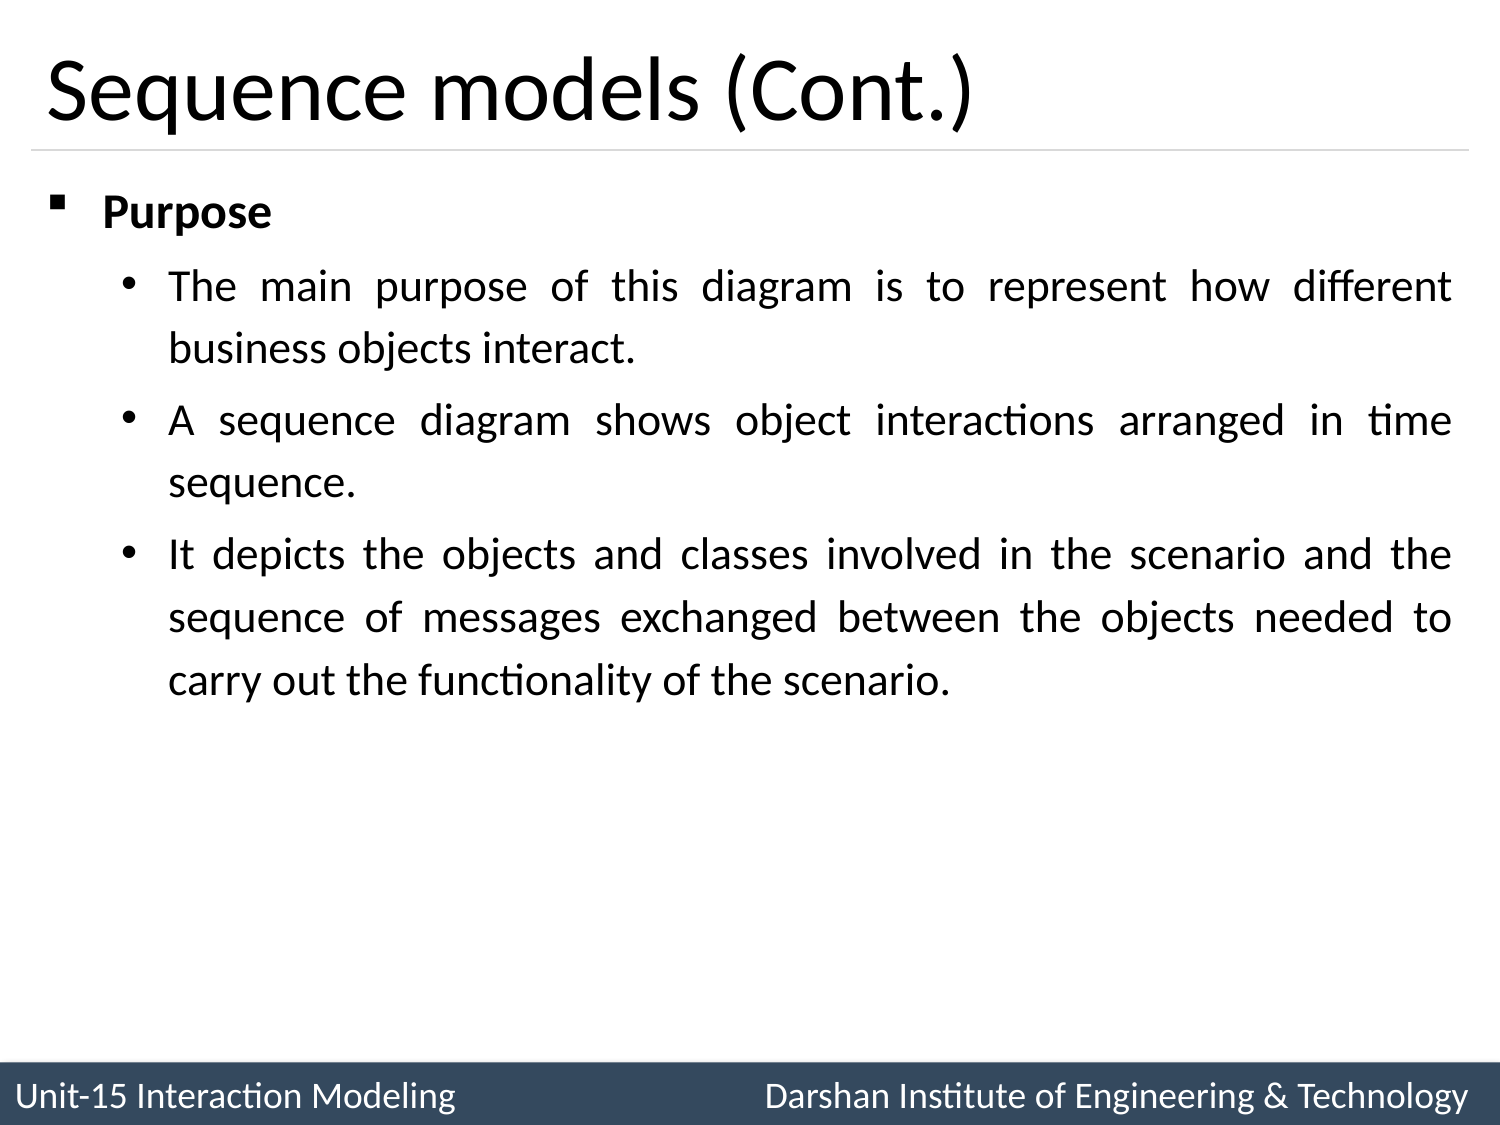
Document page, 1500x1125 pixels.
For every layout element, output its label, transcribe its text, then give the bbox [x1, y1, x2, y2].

list Purpose The main purpose of this diagram is to represent how different business objects interact. A sequence diagram shows object interactions arranged in time sequence. It depicts the objects and classes involved in the scenario and the sequence of messages exchanged between the objects needed to carry out the functionality of the scenario. [31, 162, 1469, 1038]
title Sequence models (Cont.) [31, 17, 1469, 150]
